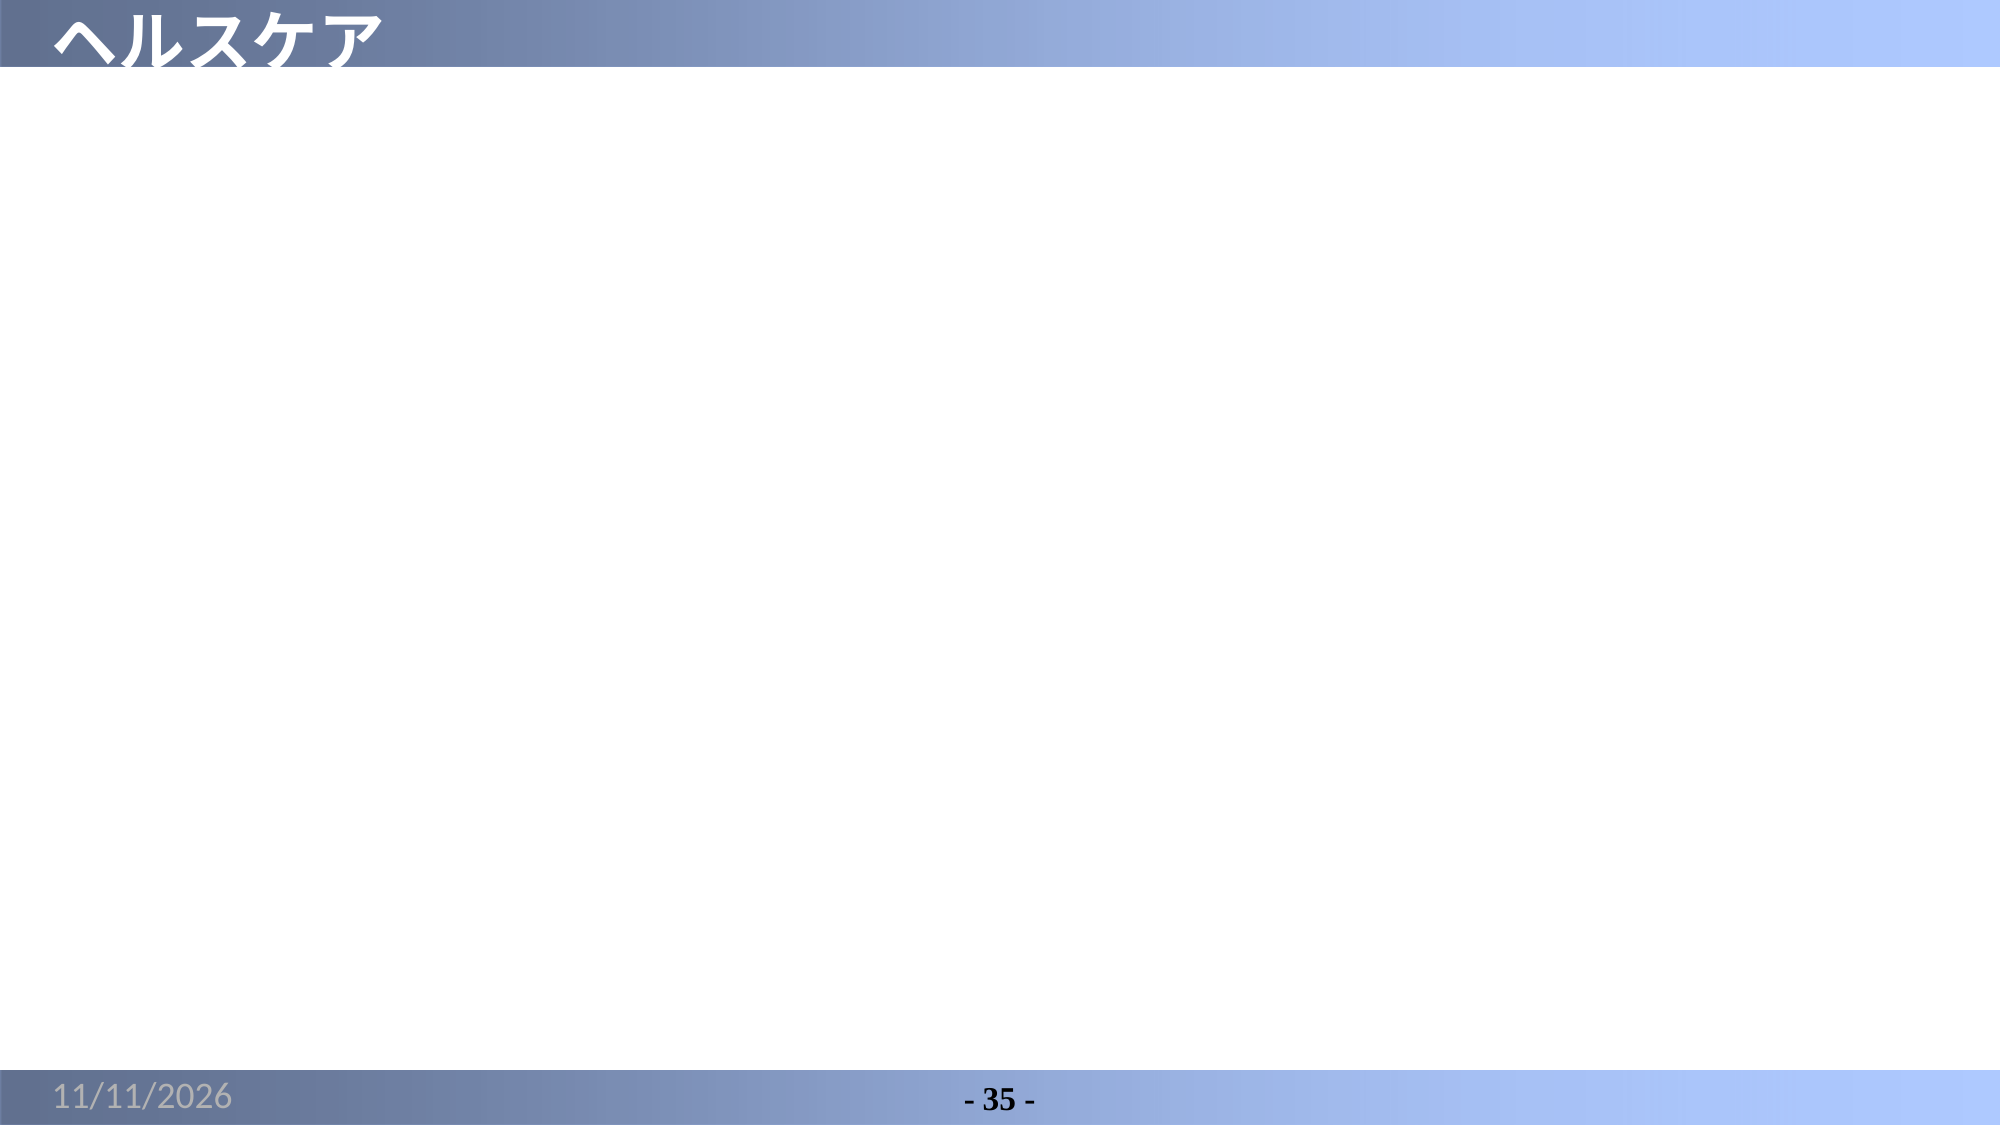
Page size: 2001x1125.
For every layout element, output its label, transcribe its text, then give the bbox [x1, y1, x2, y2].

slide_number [51, 1071, 512, 1117]
title ヘルスケア [51, 0, 1921, 81]
slide_number - 35 - [934, 1078, 1063, 1117]
